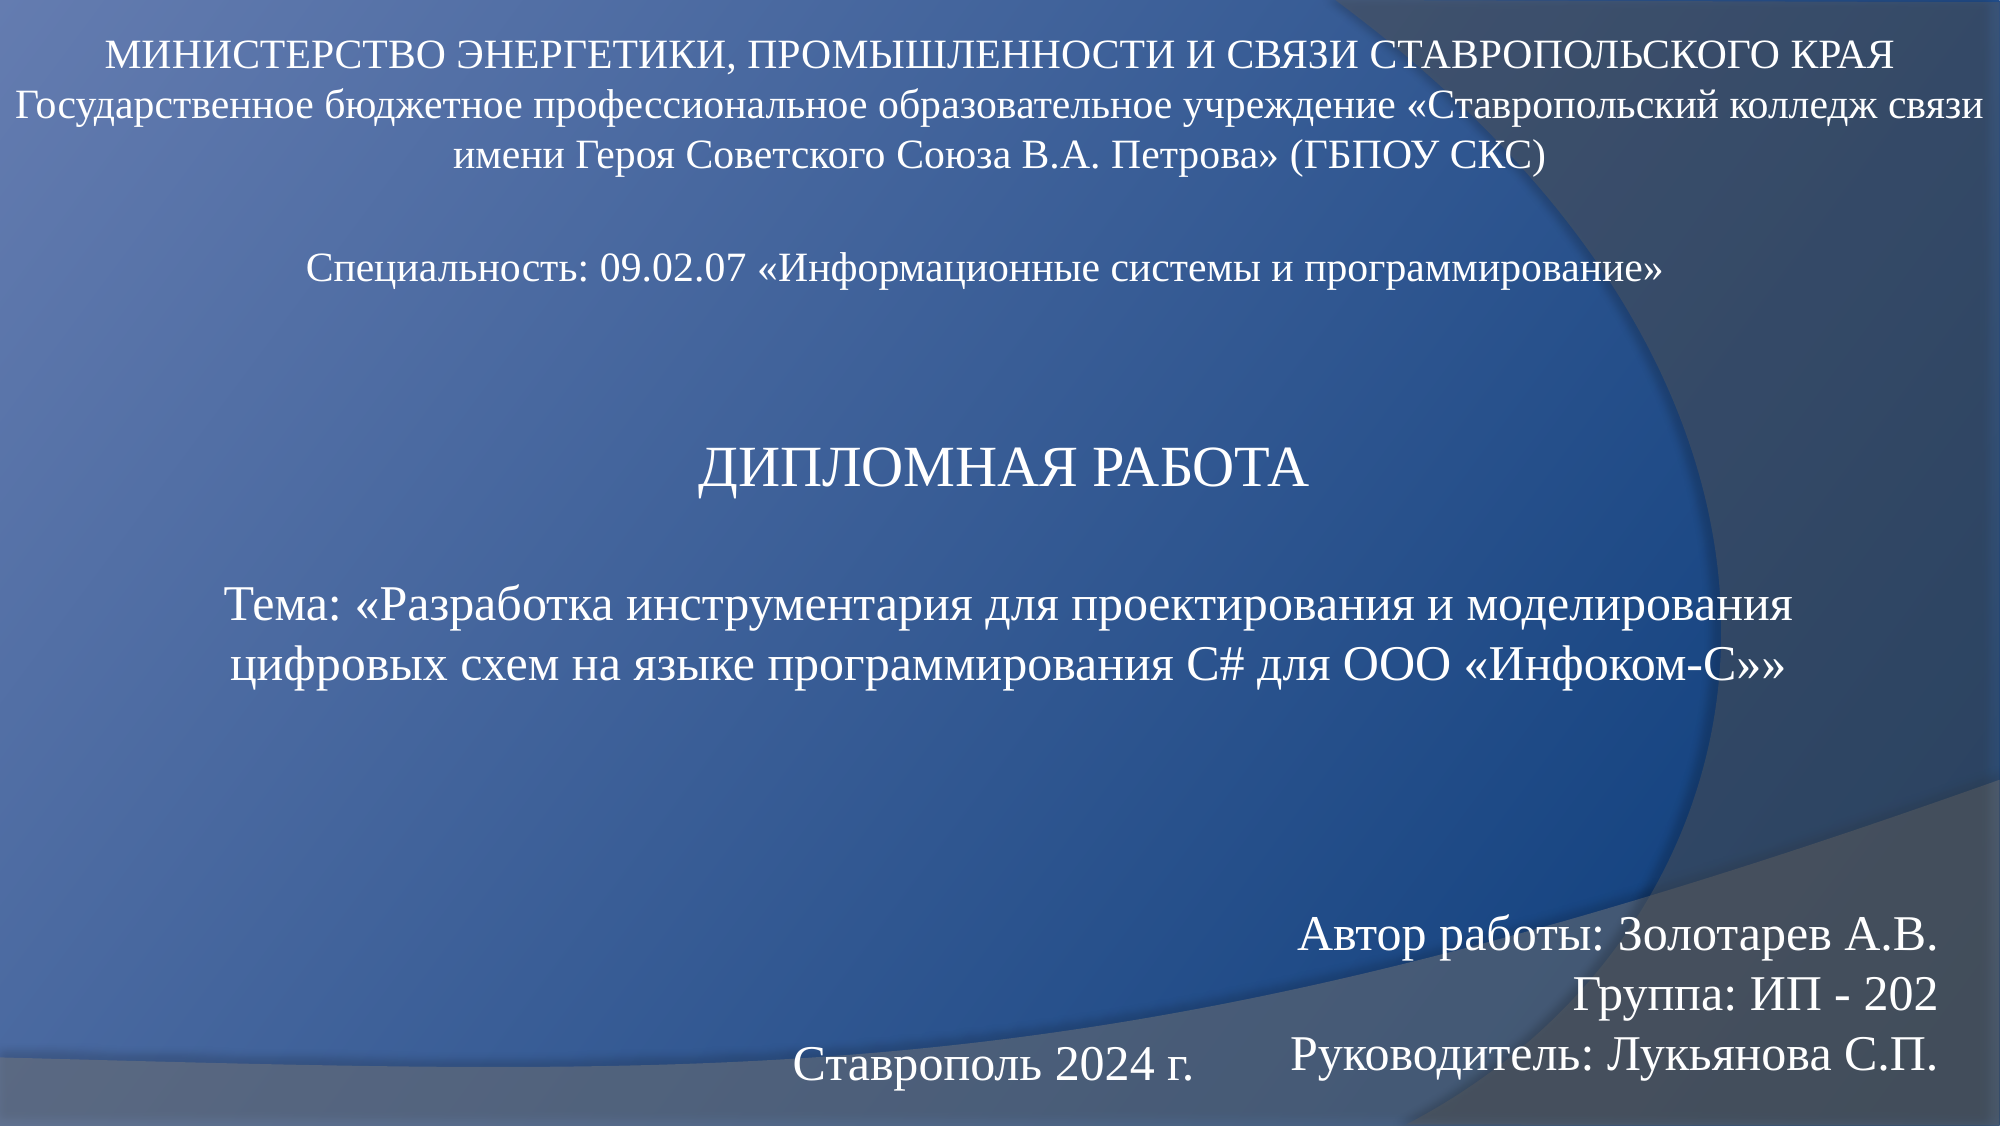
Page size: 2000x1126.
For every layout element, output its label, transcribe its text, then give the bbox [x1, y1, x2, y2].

text_box Ставрополь 2024 г. [777, 1023, 1210, 1098]
text_box Специальность: 09.02.07 «Информационные системы и программирование» [291, 231, 1685, 297]
text_box ДИПЛОМНАЯ РАБОТА [468, 420, 1541, 506]
text_box Автор работы: Золотарев А.В. Группа: ИП - 202 Руководитель: Лукьянова С.П. [1275, 893, 1954, 1089]
text_box Тема: «Разработка инструментария для проектирования и моделирования цифровых схем на языке программирования С# для ООО «Инфоком-С»» [208, 562, 1809, 698]
text_box МИНИСТЕРСТВО ЭНЕРГЕТИКИ, ПРОМЫШЛЕННОСТИ И СВЯЗИ СТАВРОПОЛЬСКОГО КРАЯ Государственное бюджетное профессиональное образовательное учреждение «Ставропольский колледж связи имени Героя Советского Союза В.А. Петрова» (ГБПОУ СКС) [0, 19, 2000, 185]
